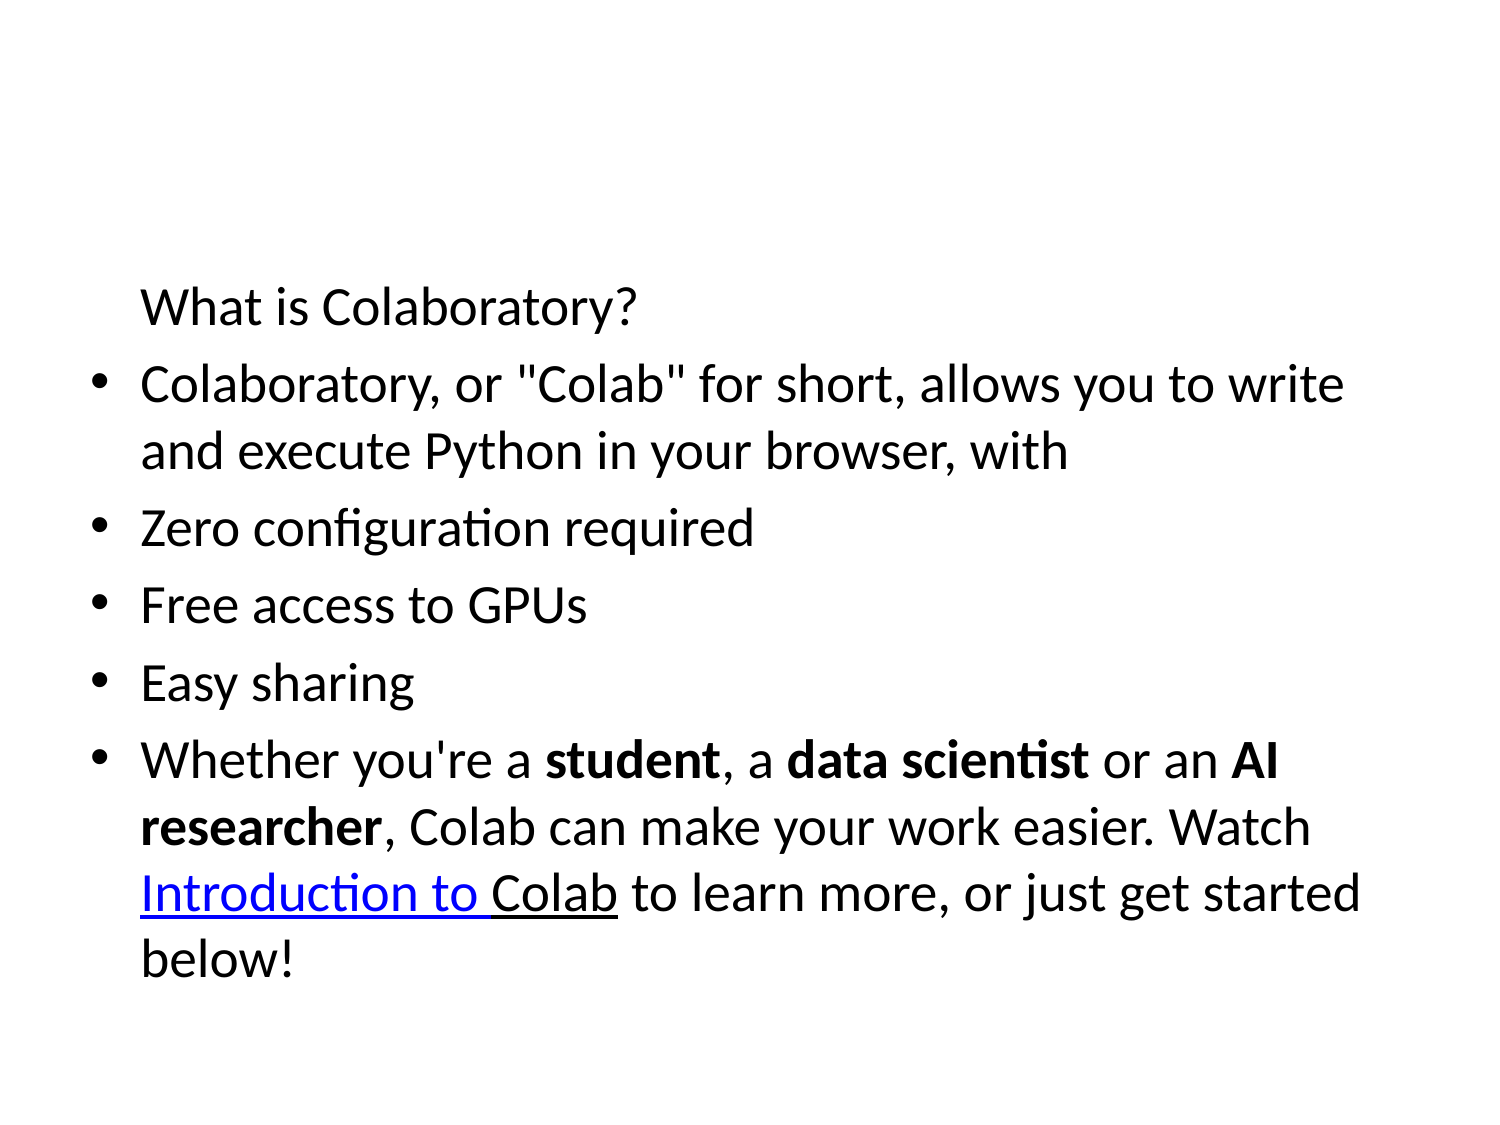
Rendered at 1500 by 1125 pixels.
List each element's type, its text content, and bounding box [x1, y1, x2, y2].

list What is Colaboratory? Colaboratory, or "Colab" for short, allows you to write and execute Python in your browser, with Zero configuration required Free access to GPUs Easy sharing Whether you're a student, a data scientist or an AI researcher, Colab can make your work easier. Watch Introduction to Colab to learn more, or just get started below! [75, 262, 1425, 1005]
